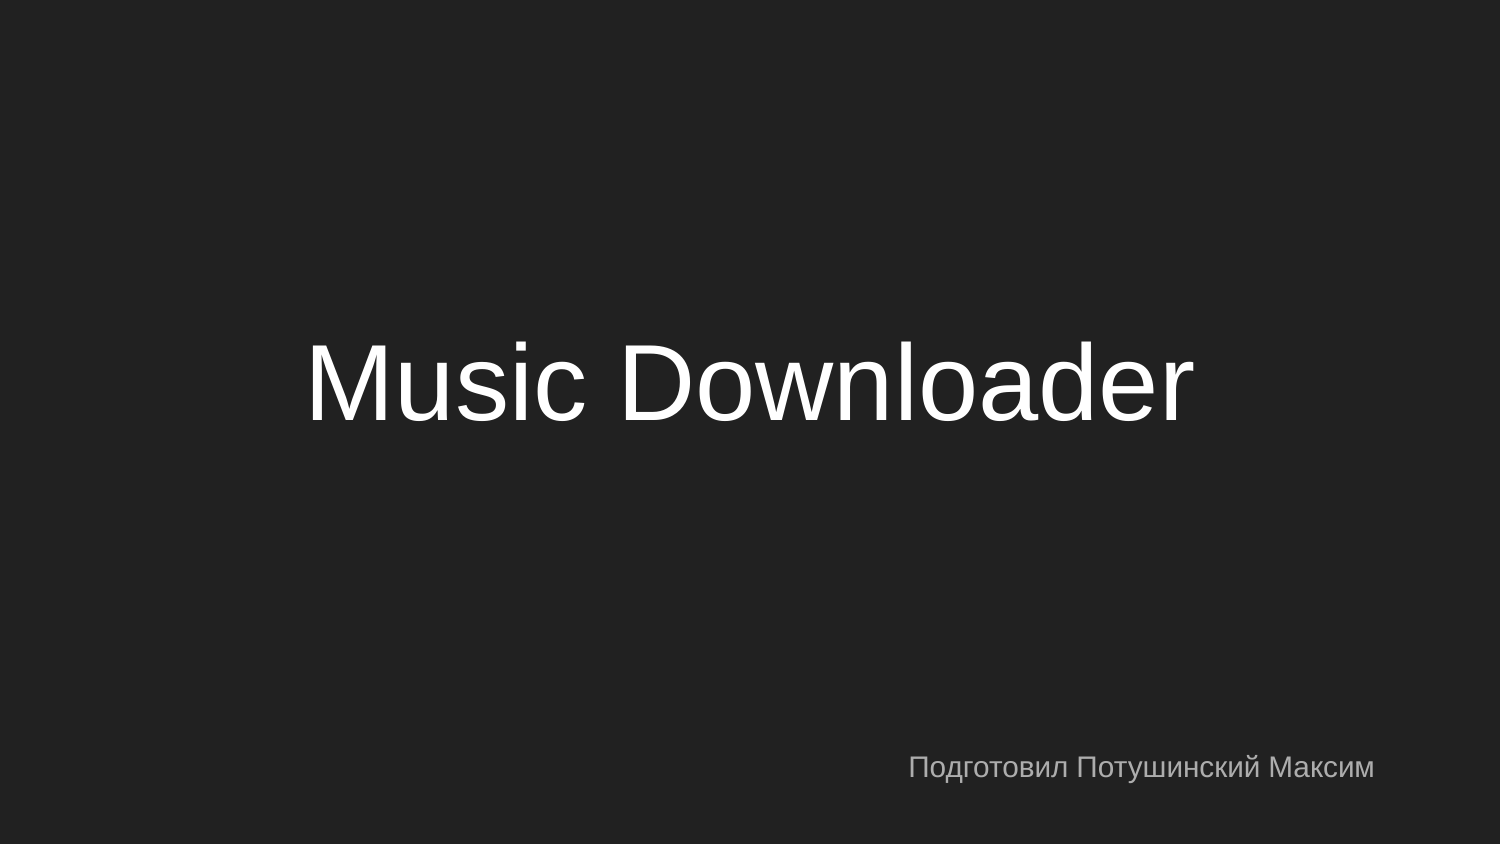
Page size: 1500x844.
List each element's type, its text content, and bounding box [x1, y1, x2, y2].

title Music Downloader [51, 122, 1449, 459]
subtitle Подготовил Потушинский Максим [806, 735, 1479, 800]
